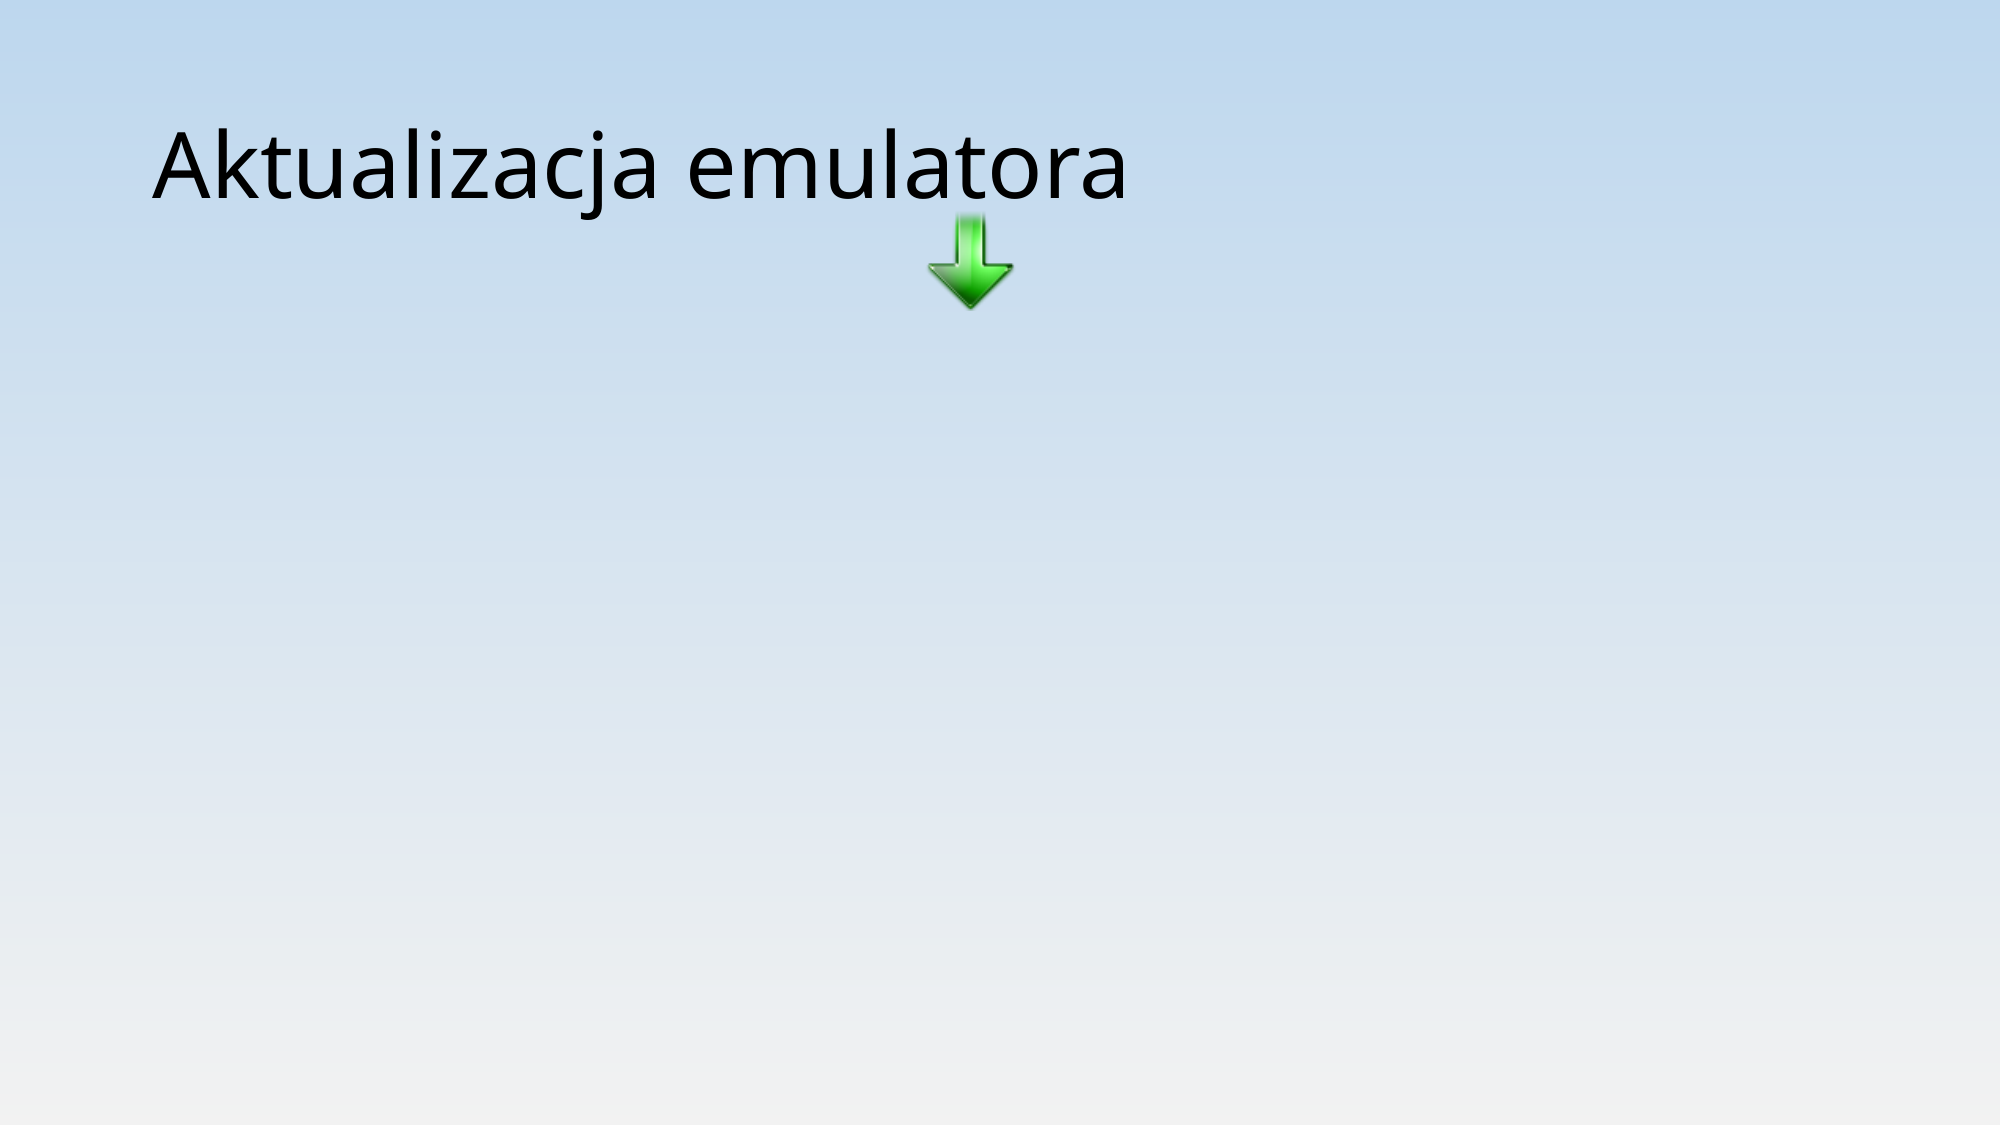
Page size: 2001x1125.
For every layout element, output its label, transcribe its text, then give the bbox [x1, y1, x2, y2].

title Aktualizacja emulatora [137, 59, 1863, 278]
picture [921, 210, 1022, 311]
